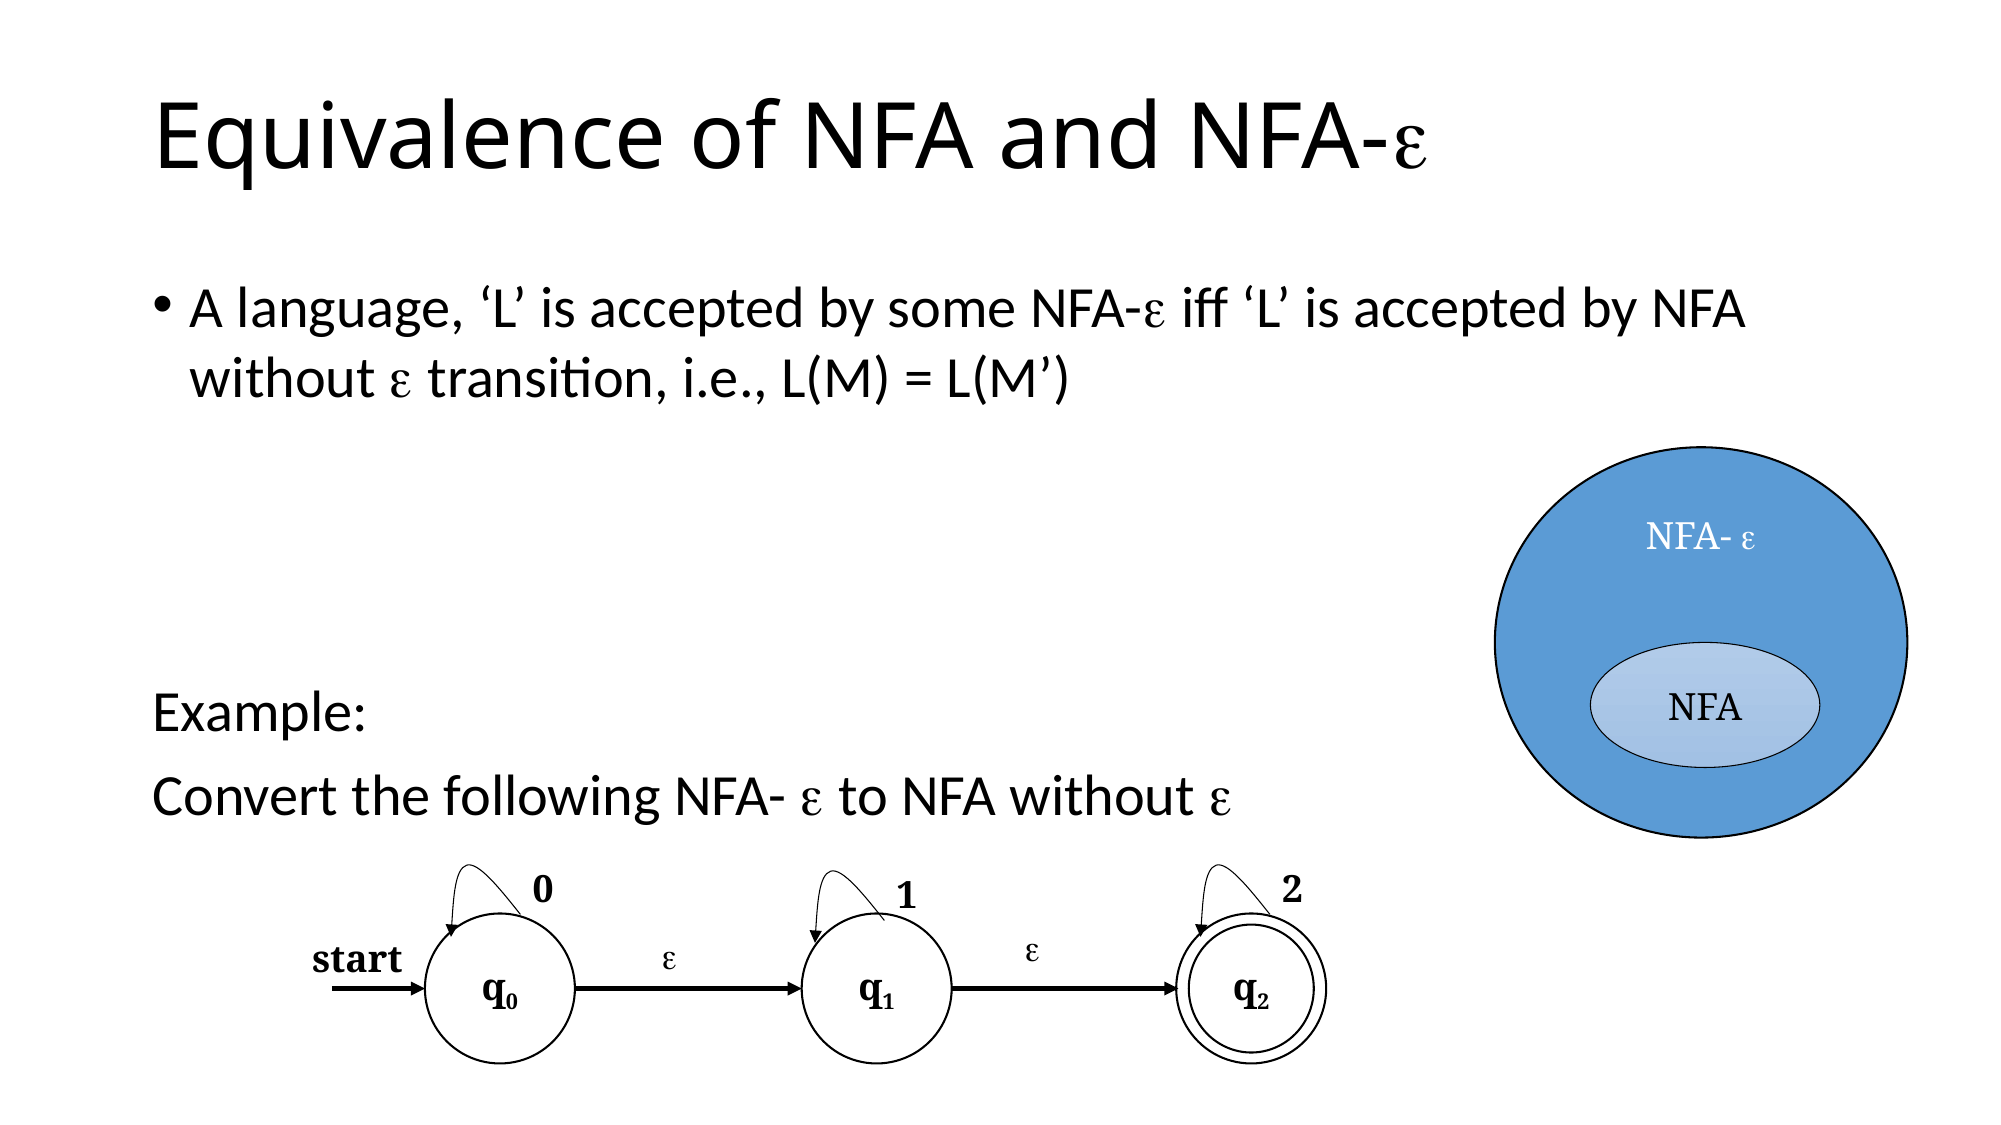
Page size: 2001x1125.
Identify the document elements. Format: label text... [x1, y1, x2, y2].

text_box NFA [1589, 641, 1821, 769]
text_box NFA-  [1493, 446, 1909, 839]
text_box [1175, 916, 1328, 1065]
text_box 1 [881, 863, 975, 924]
text_box 2 [1267, 857, 1361, 918]
text_box q1 [800, 922, 953, 1065]
text_box q0 [423, 916, 576, 1065]
text_box [1195, 864, 1267, 937]
text_box [809, 870, 881, 943]
text_box  [1009, 916, 1058, 977]
text_box  [646, 924, 695, 985]
title Equivalence of NFA and NFA- [137, 29, 1863, 248]
text_box q2 [1187, 923, 1315, 1054]
text_box start [297, 927, 435, 988]
list A language, ‘L’ is accepted by some NFA- iff ‘L’ is accepted by NFA without  transition, i.e., L(M) = L(M’) Example: Convert the following NFA-  to NFA without  [137, 261, 1863, 976]
text_box 0 [517, 857, 611, 918]
text_box [445, 864, 517, 937]
